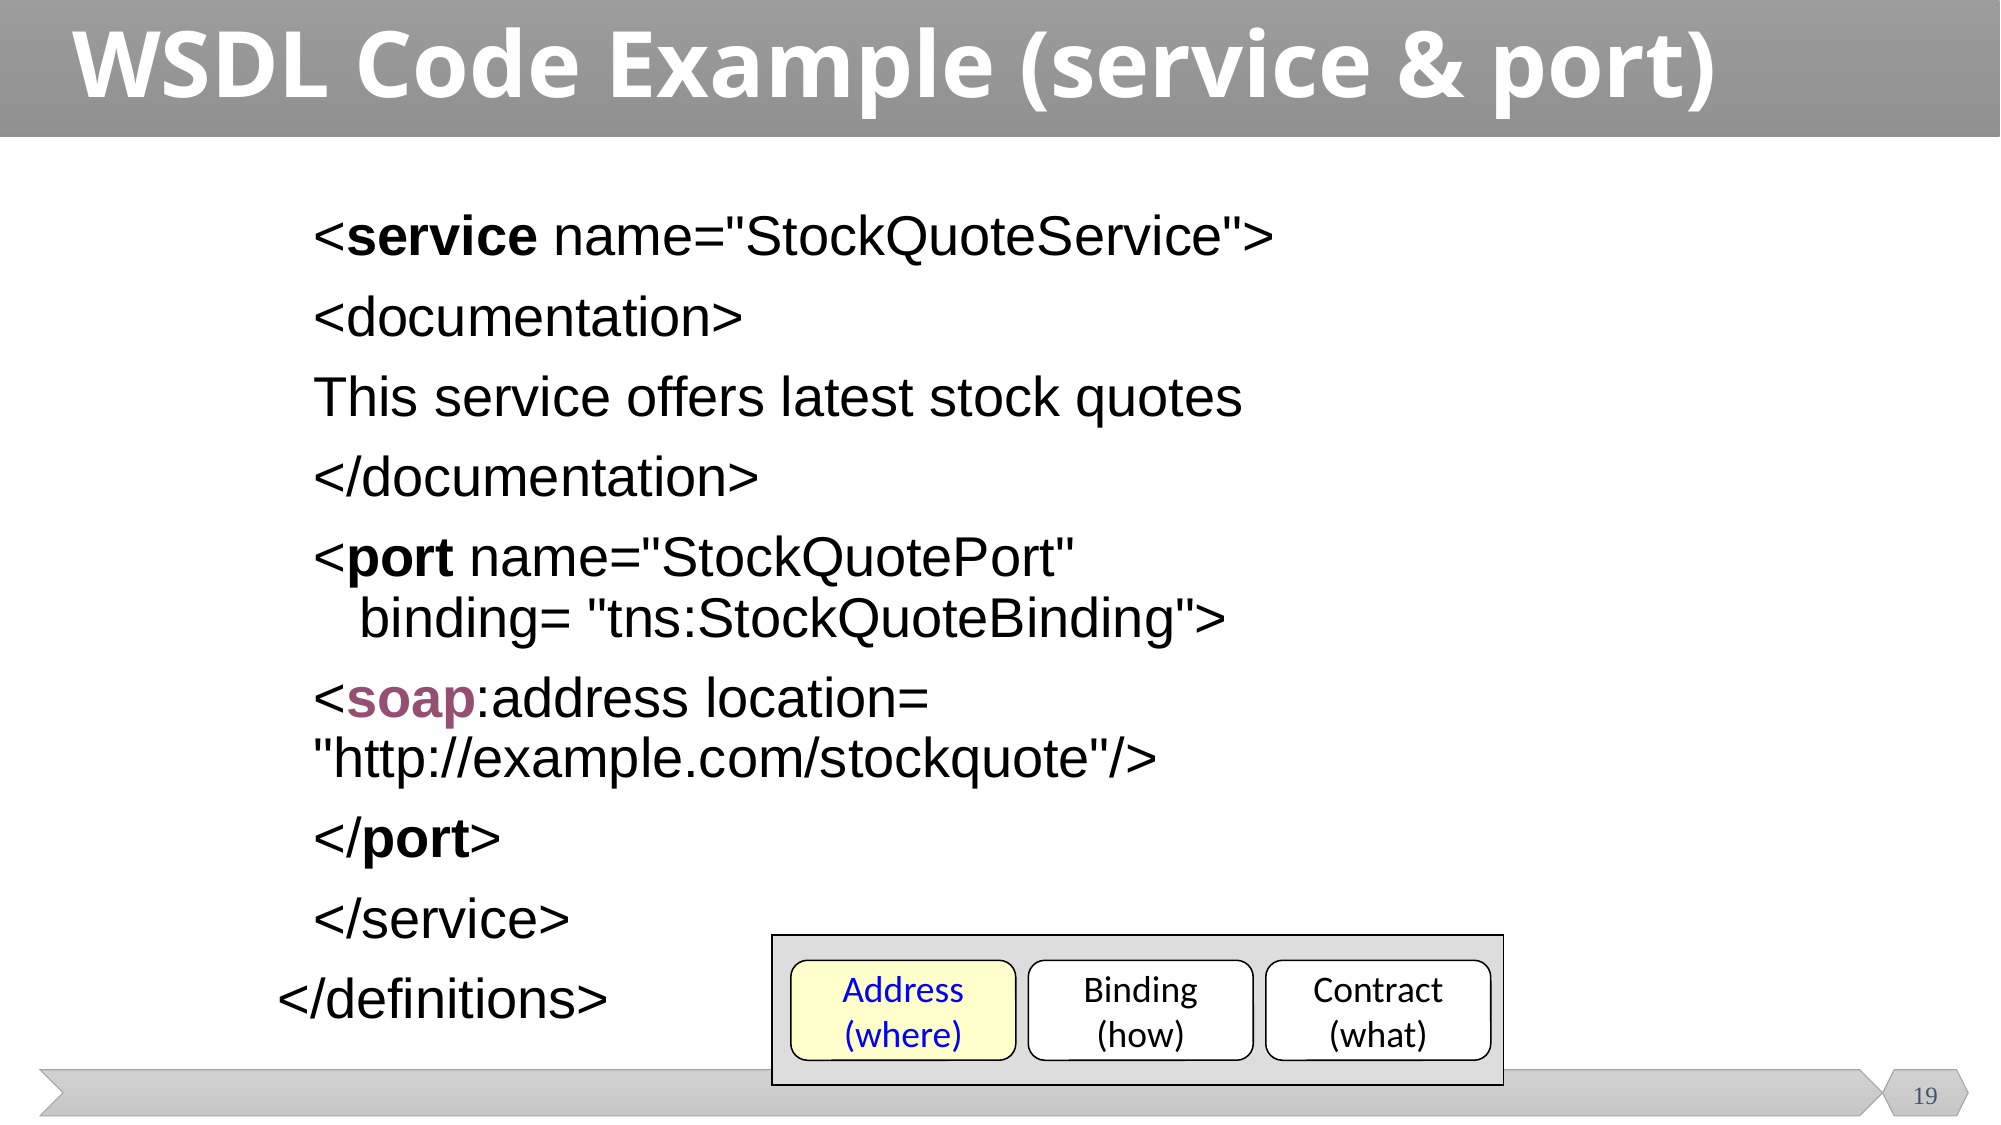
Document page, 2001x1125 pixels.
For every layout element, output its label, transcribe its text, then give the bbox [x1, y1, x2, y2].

list <service name="StockQuoteService"> <documentation> This service offers latest stock quotes </documentation> <port name="StockQuotePort" binding= "tns:StockQuoteBinding"> <soap:address location= "http://example.com/stockquote"/> </port> </service> </definitions> [262, 200, 1750, 1050]
text_box Address (where) [790, 960, 1016, 1061]
text_box Contract (what) [1265, 960, 1491, 1061]
text_box Binding (how) [1028, 960, 1254, 1061]
slide_number 19 [1882, 1065, 1969, 1125]
title WSDL Code Example (service & port) [56, 0, 1969, 137]
text_box [772, 935, 1504, 1086]
